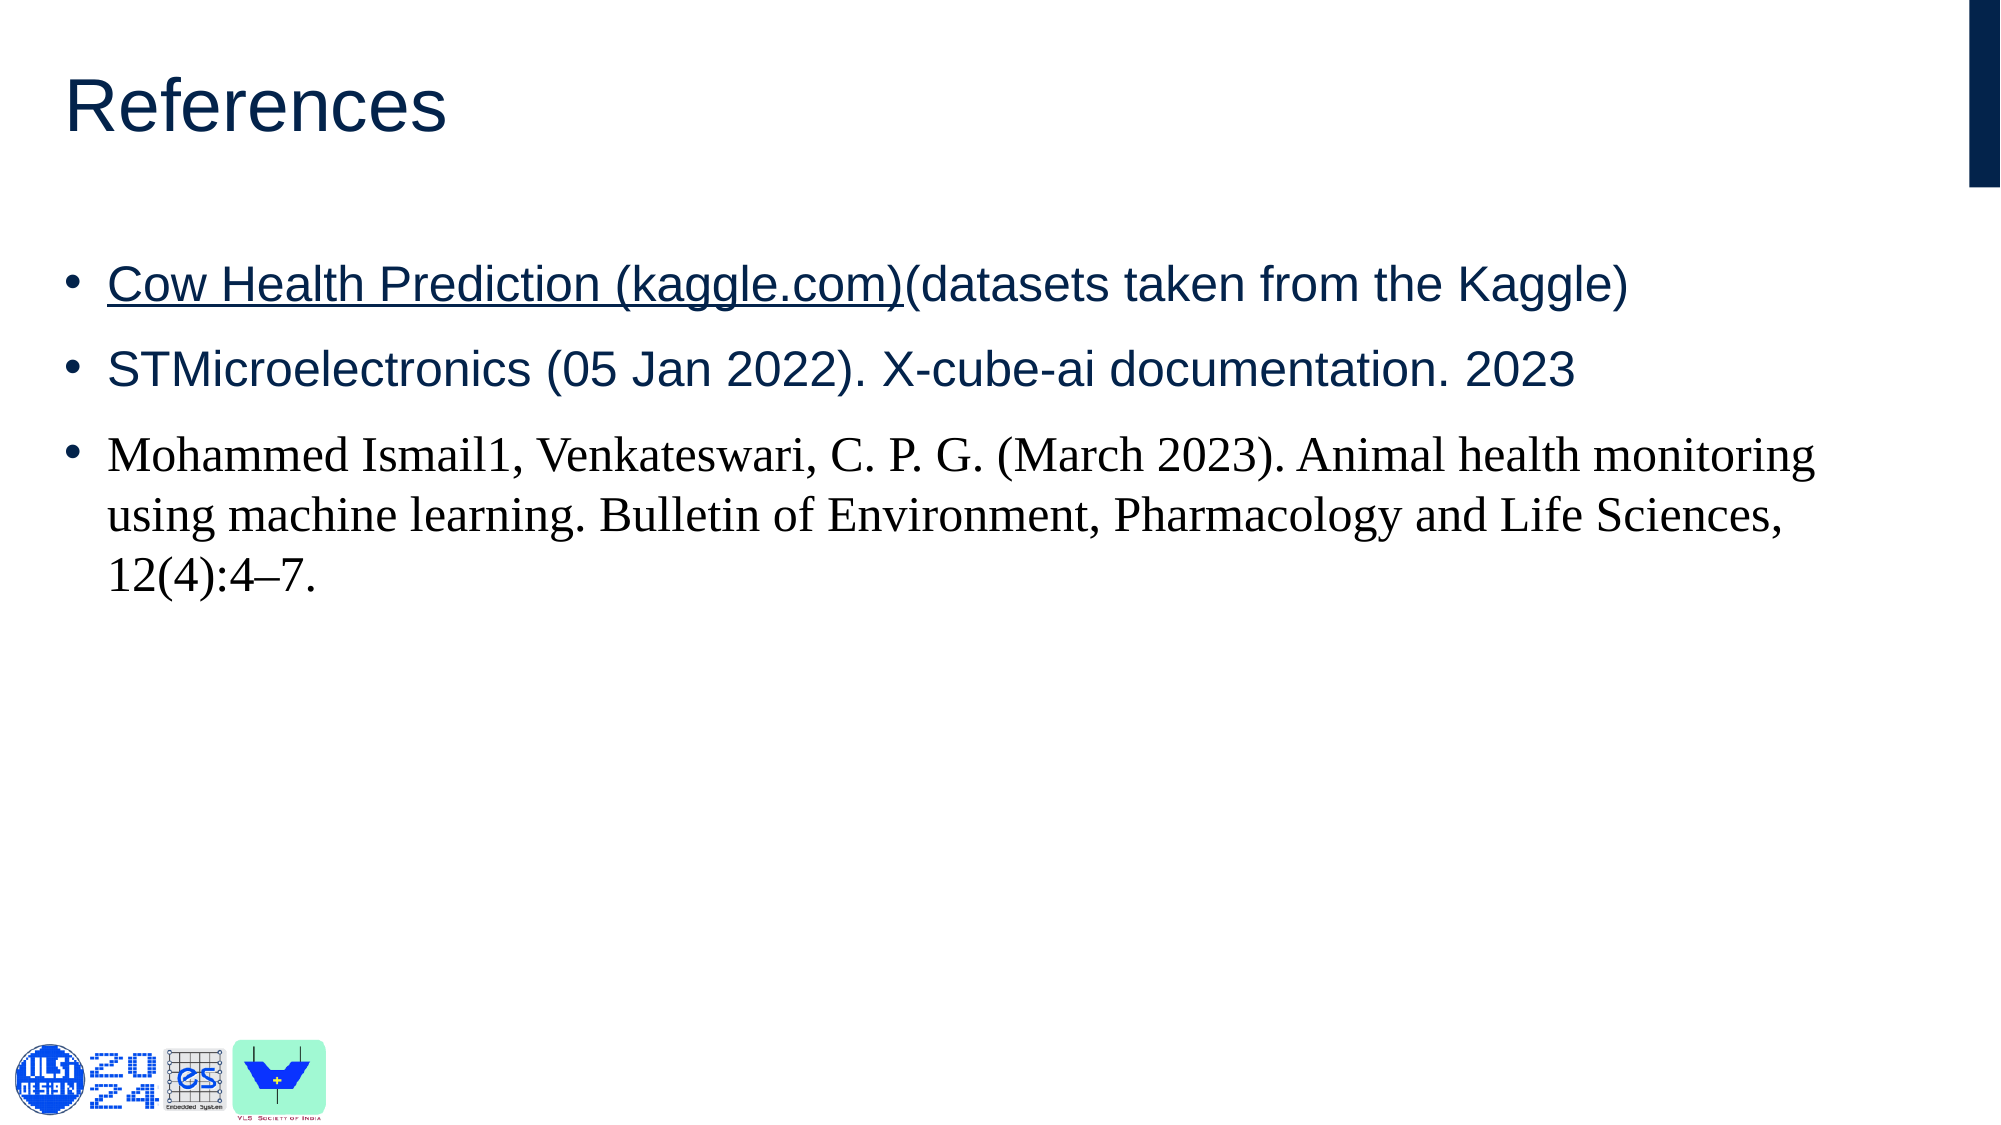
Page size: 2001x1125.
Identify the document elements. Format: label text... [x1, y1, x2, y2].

list Cow Health Prediction (kaggle.com)(datasets taken from the Kaggle) STMicroelectronics (05 Jan 2022). X-cube-ai documentation. 2023 Mohammed Ismail1, Venkateswari, C. P. G. (March 2023). Animal health monitoring using machine learning. Bulletin of Environment, Pharmacology and Life Sciences, 12(4):4–7. [49, 243, 1951, 1000]
picture [0, 1034, 350, 1125]
title References [49, 0, 1954, 215]
